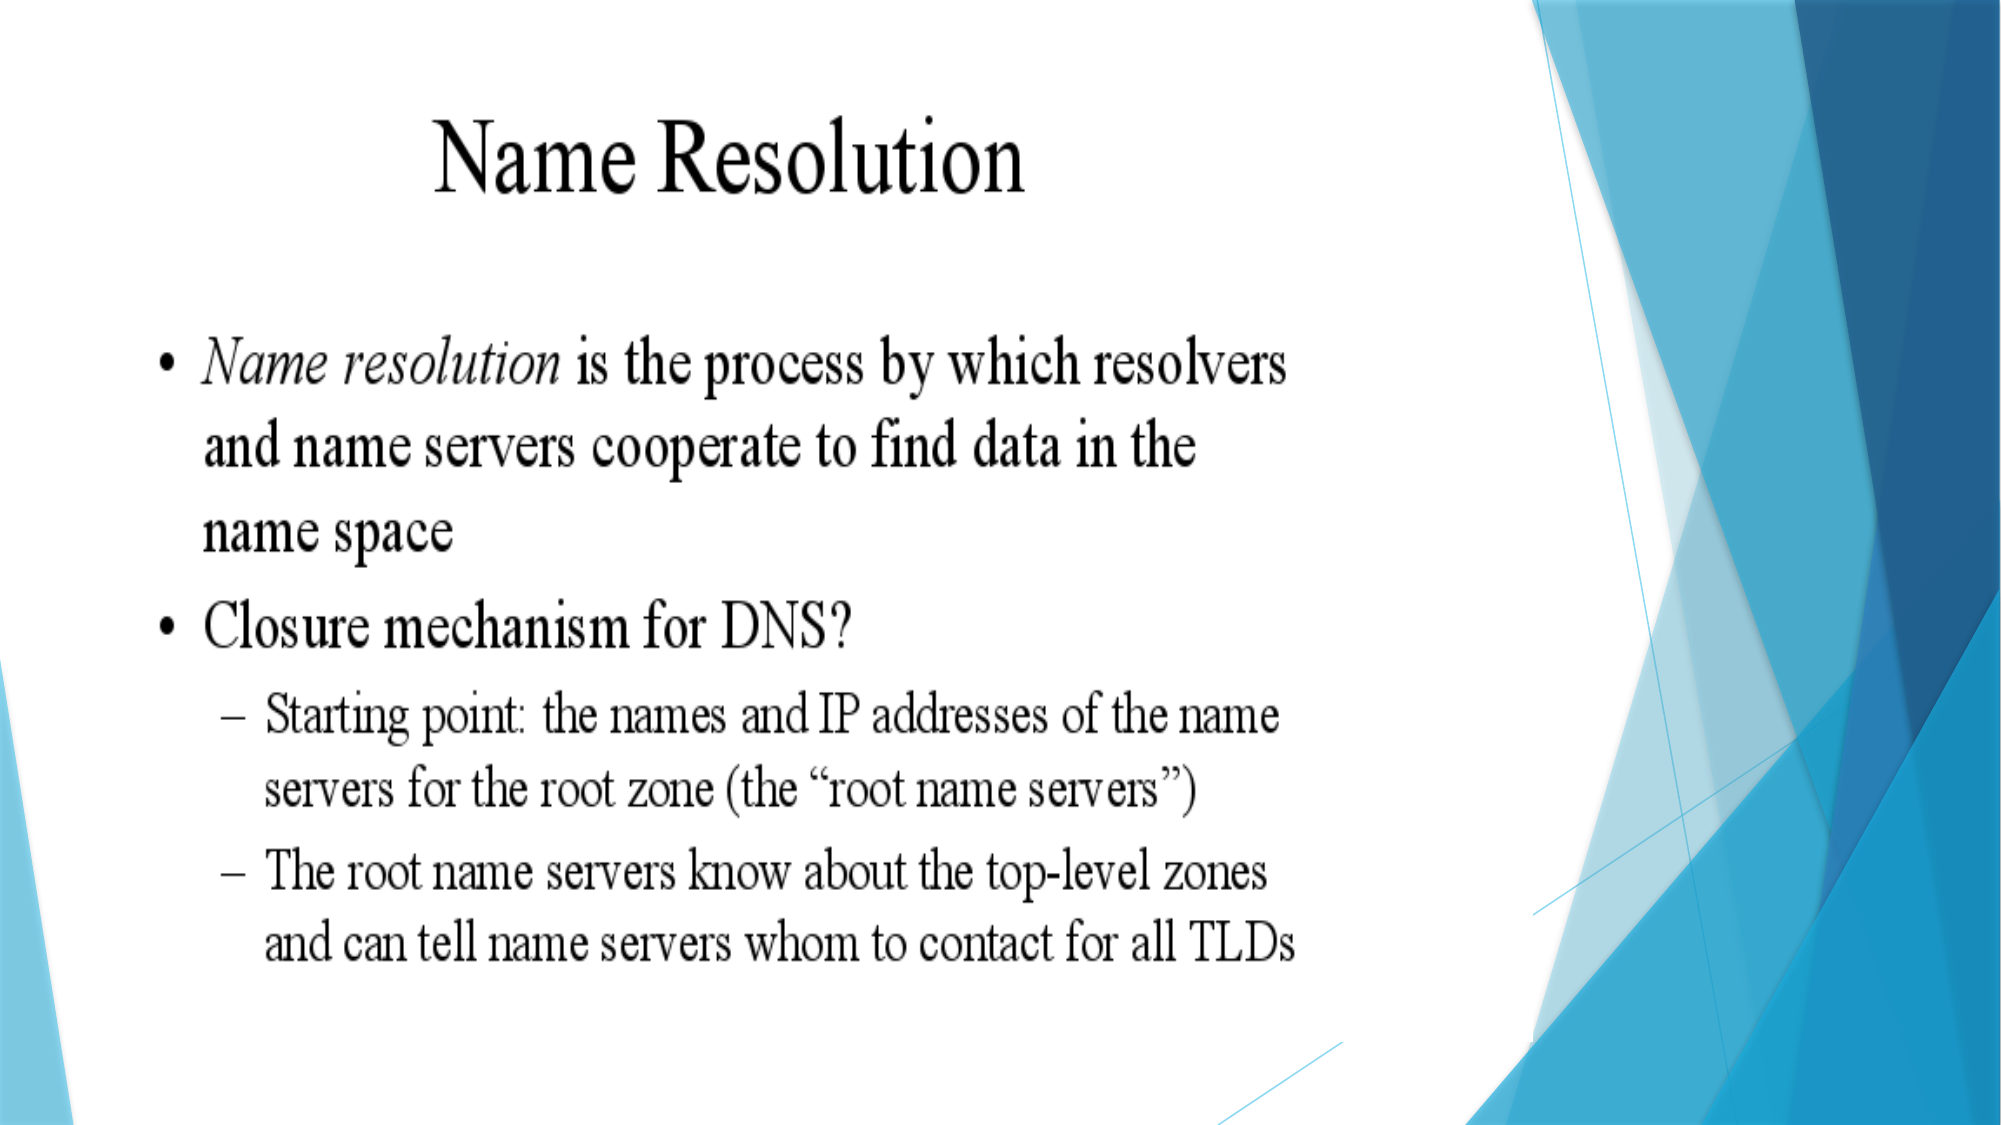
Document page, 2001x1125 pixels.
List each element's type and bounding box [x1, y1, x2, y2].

list [96, 29, 1533, 1042]
